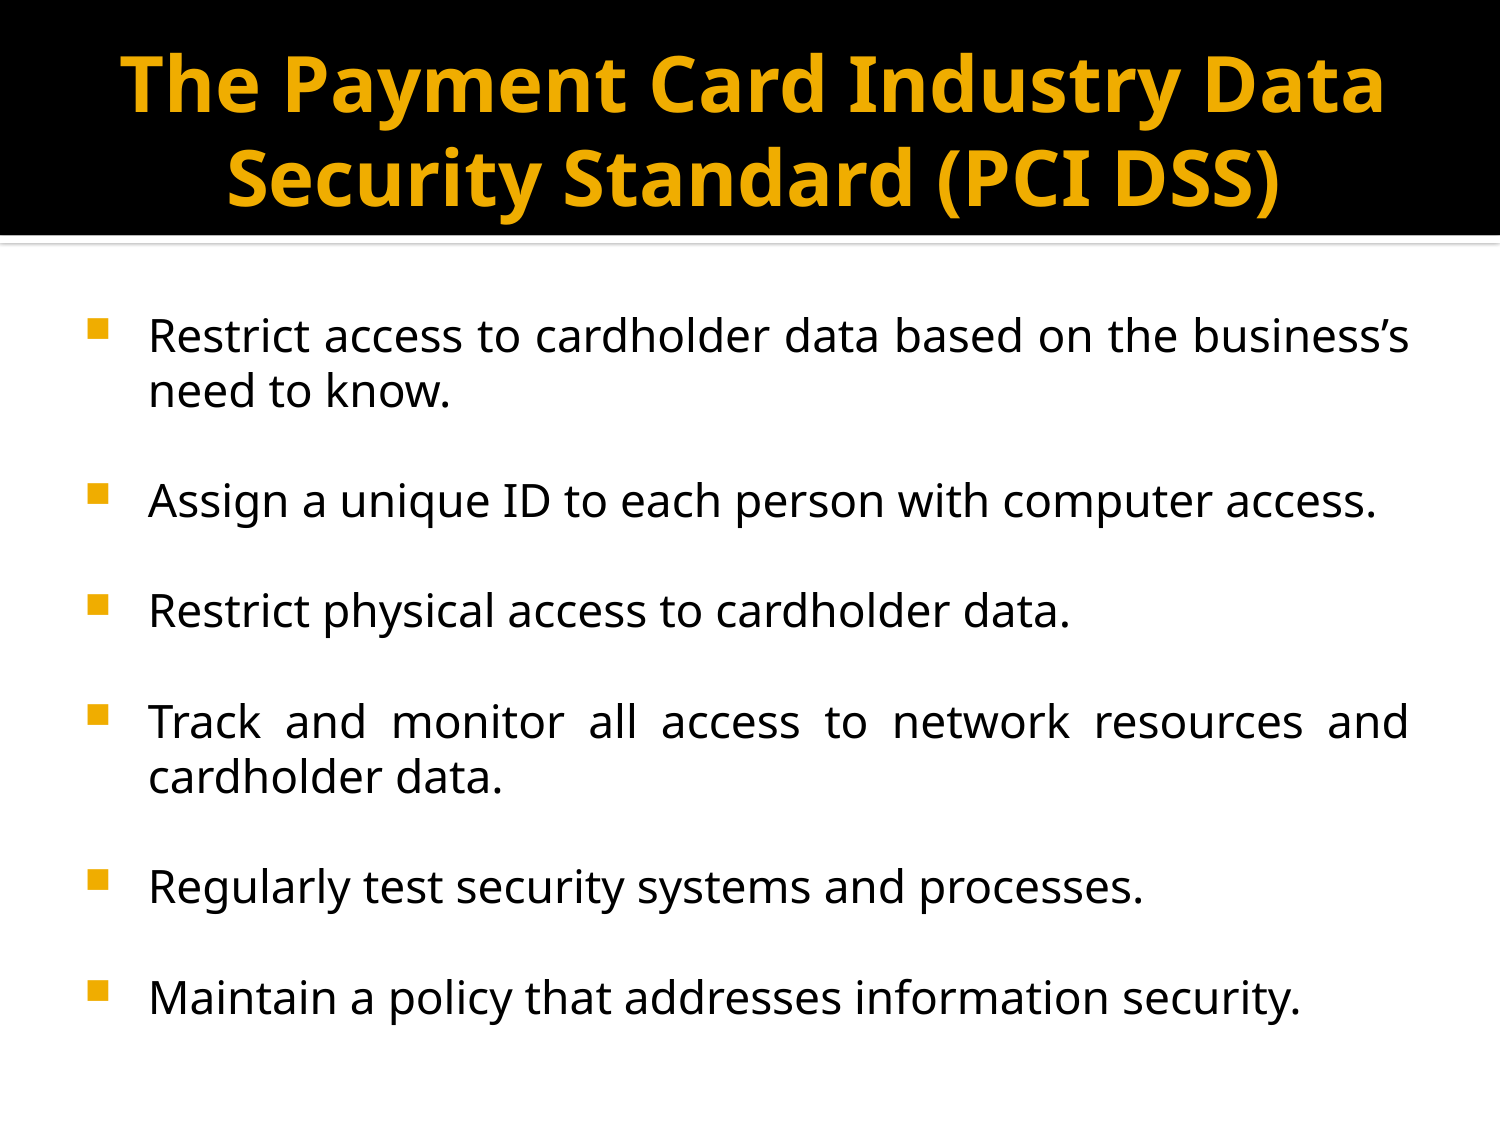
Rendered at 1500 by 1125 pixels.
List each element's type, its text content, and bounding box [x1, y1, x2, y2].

title The Payment Card Industry Data Security Standard (PCI DSS) [75, 25, 1425, 231]
list Restrict access to cardholder data based on the business’s need to know. Assign a unique ID to each person with computer access. Restrict physical access to cardholder data. Track and monitor all access to network resources and cardholder data. Regularly test security systems and processes. Maintain a policy that addresses information security. [75, 291, 1425, 1050]
